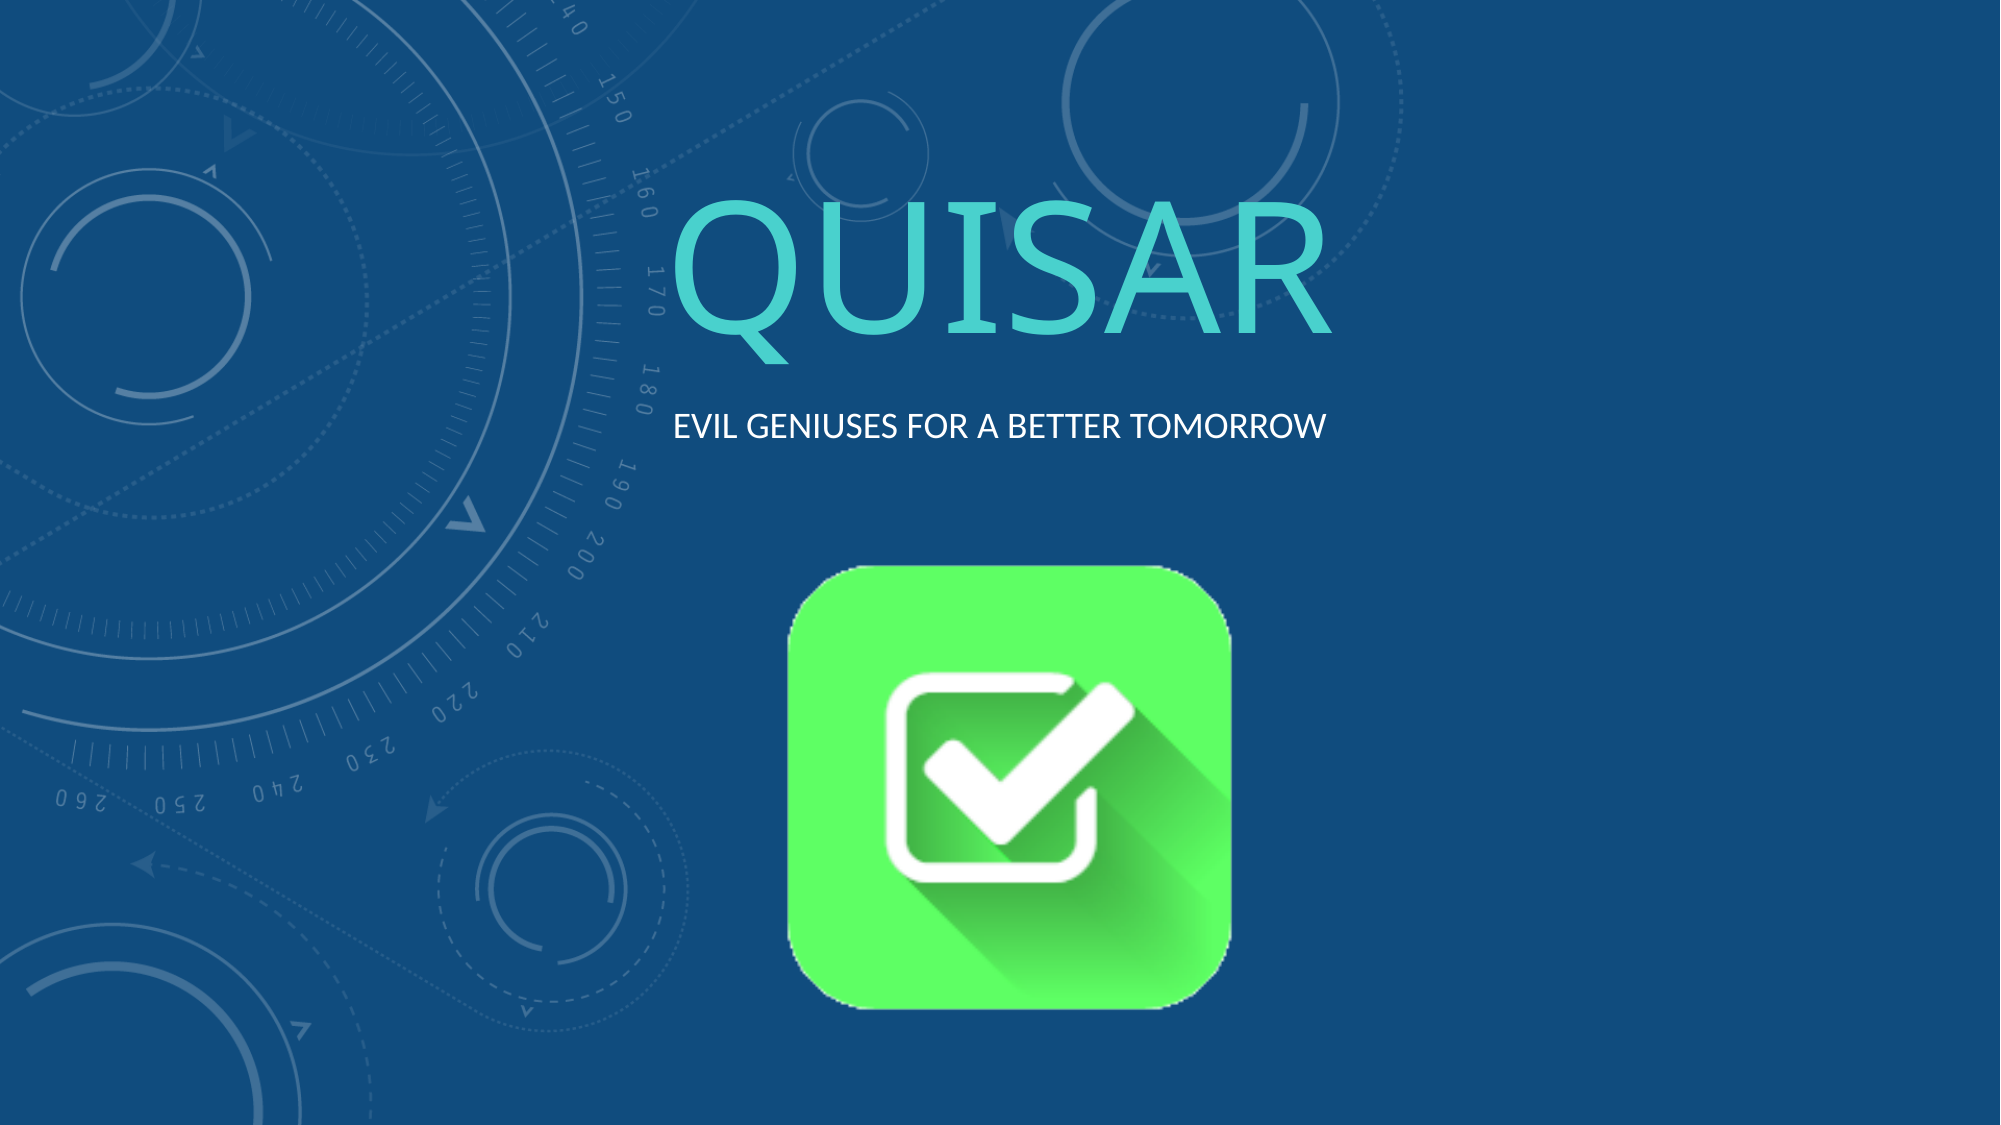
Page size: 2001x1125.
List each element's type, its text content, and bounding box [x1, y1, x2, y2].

picture [0, 0, 2000, 1125]
title Quisar [249, 0, 1750, 378]
subtitle Evil Geniuses For A Better Tomorrow [249, 394, 1750, 666]
